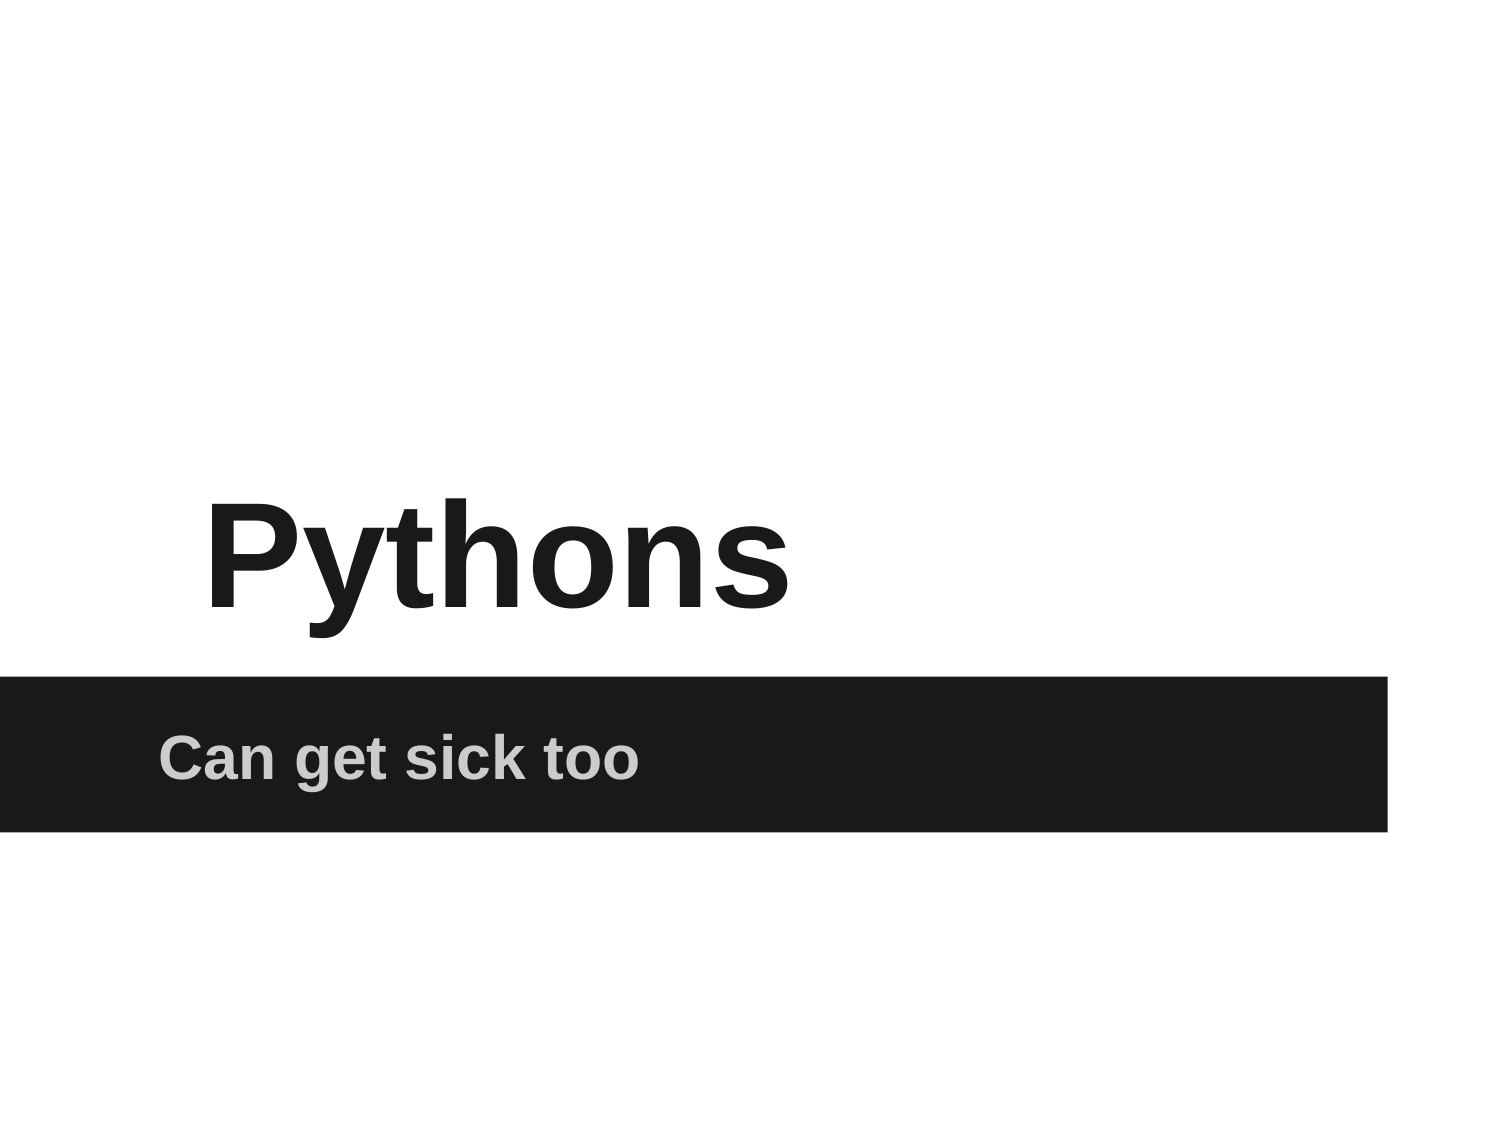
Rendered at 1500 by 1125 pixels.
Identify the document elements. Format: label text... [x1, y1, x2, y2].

subtitle Can get sick too [112, 413, 1388, 1096]
